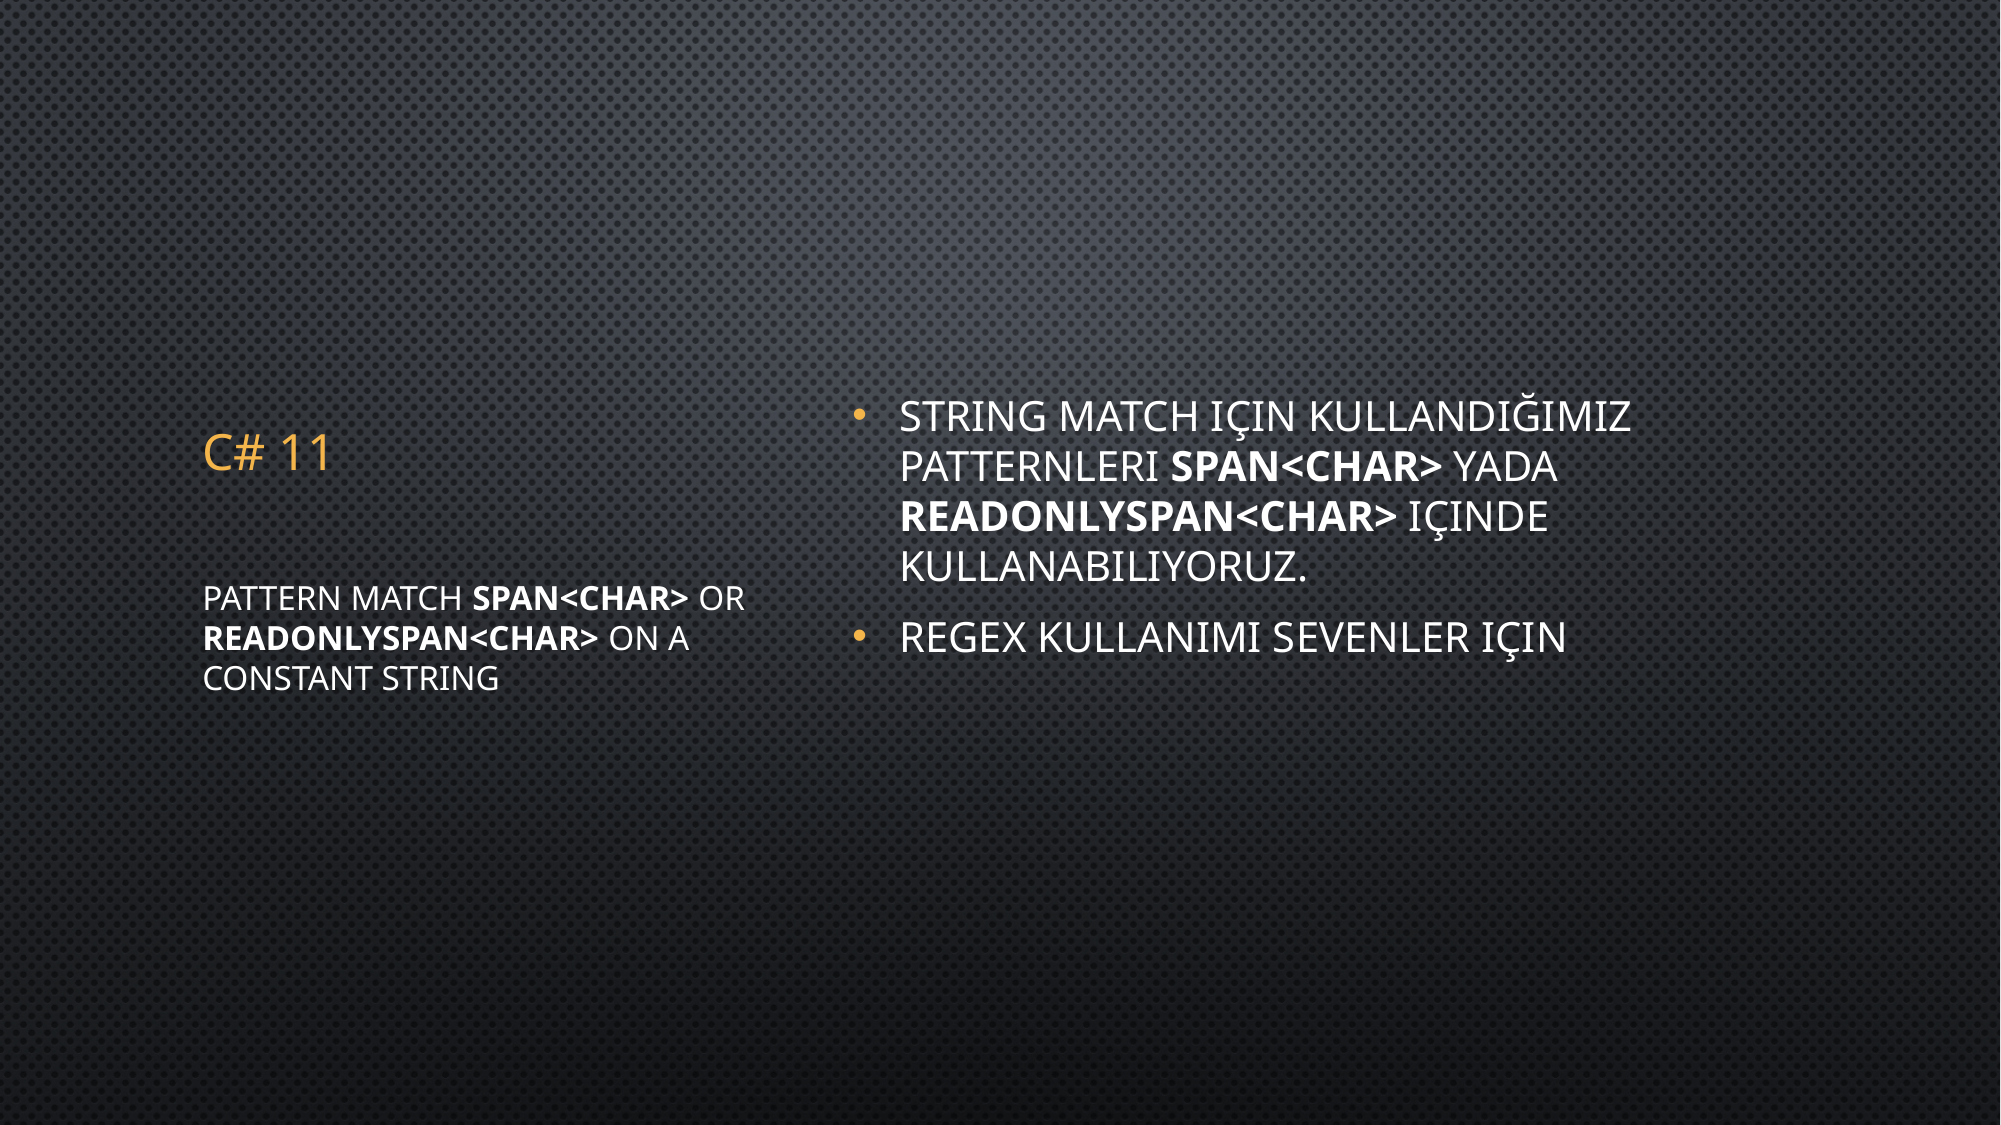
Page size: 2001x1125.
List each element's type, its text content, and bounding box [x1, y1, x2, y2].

list Pattern match Span<char> or ReadOnlySpan<char> on a constant string [187, 487, 770, 788]
title C# 11 [187, 262, 770, 487]
list String match için kullandığımız patternlerı Span<char> yada ReadOnlySpan<char> içinde kullanabiliyoruz. Regex Kullanımı sevenler için [837, 99, 1813, 950]
